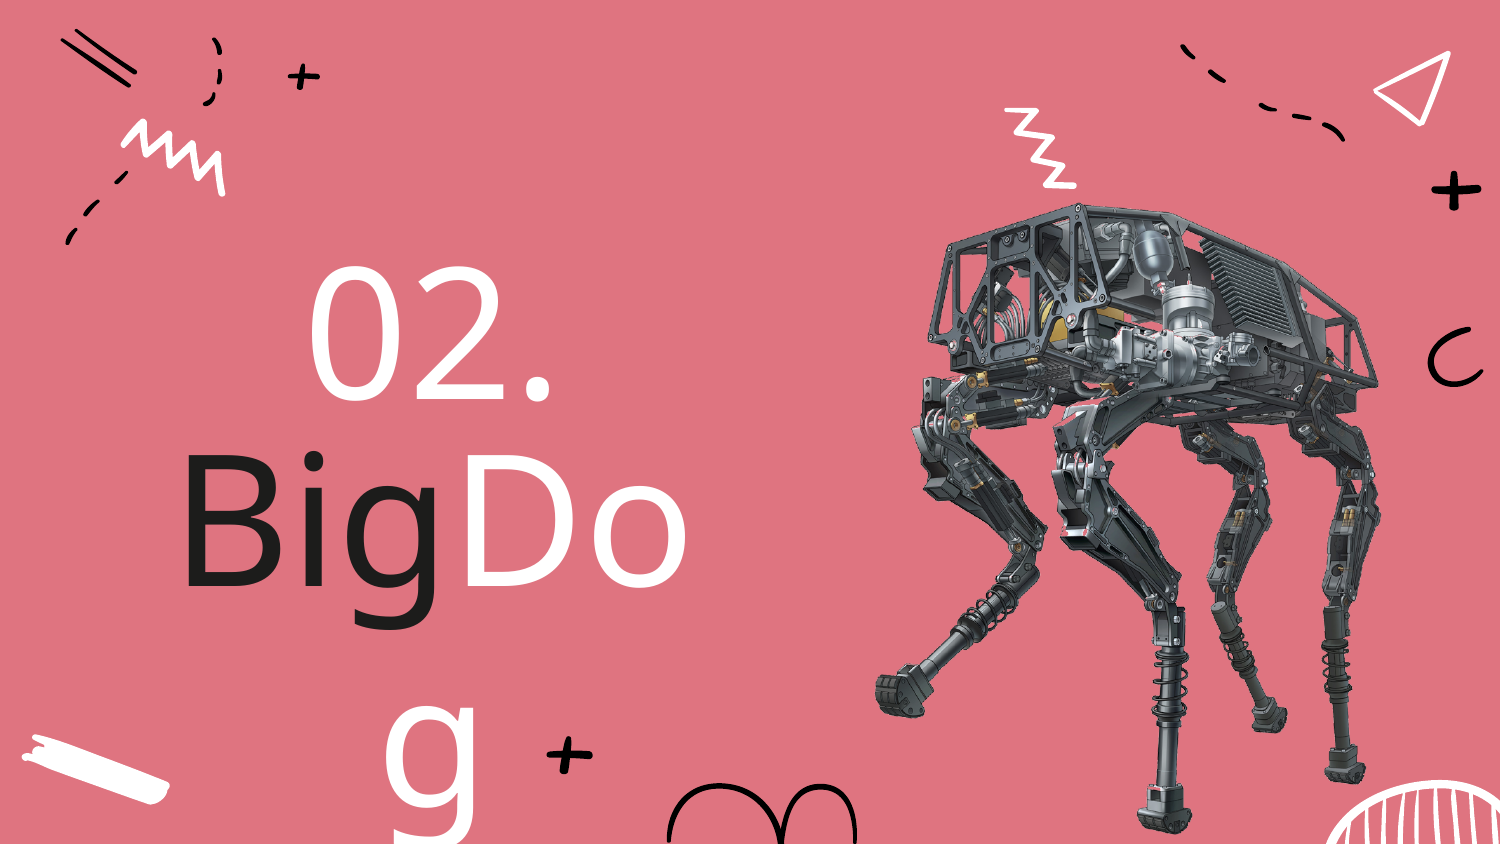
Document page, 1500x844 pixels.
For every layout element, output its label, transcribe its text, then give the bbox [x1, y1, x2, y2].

title 02. [115, 201, 750, 349]
picture [874, 201, 1383, 835]
text_box BigDog [115, 388, 750, 536]
